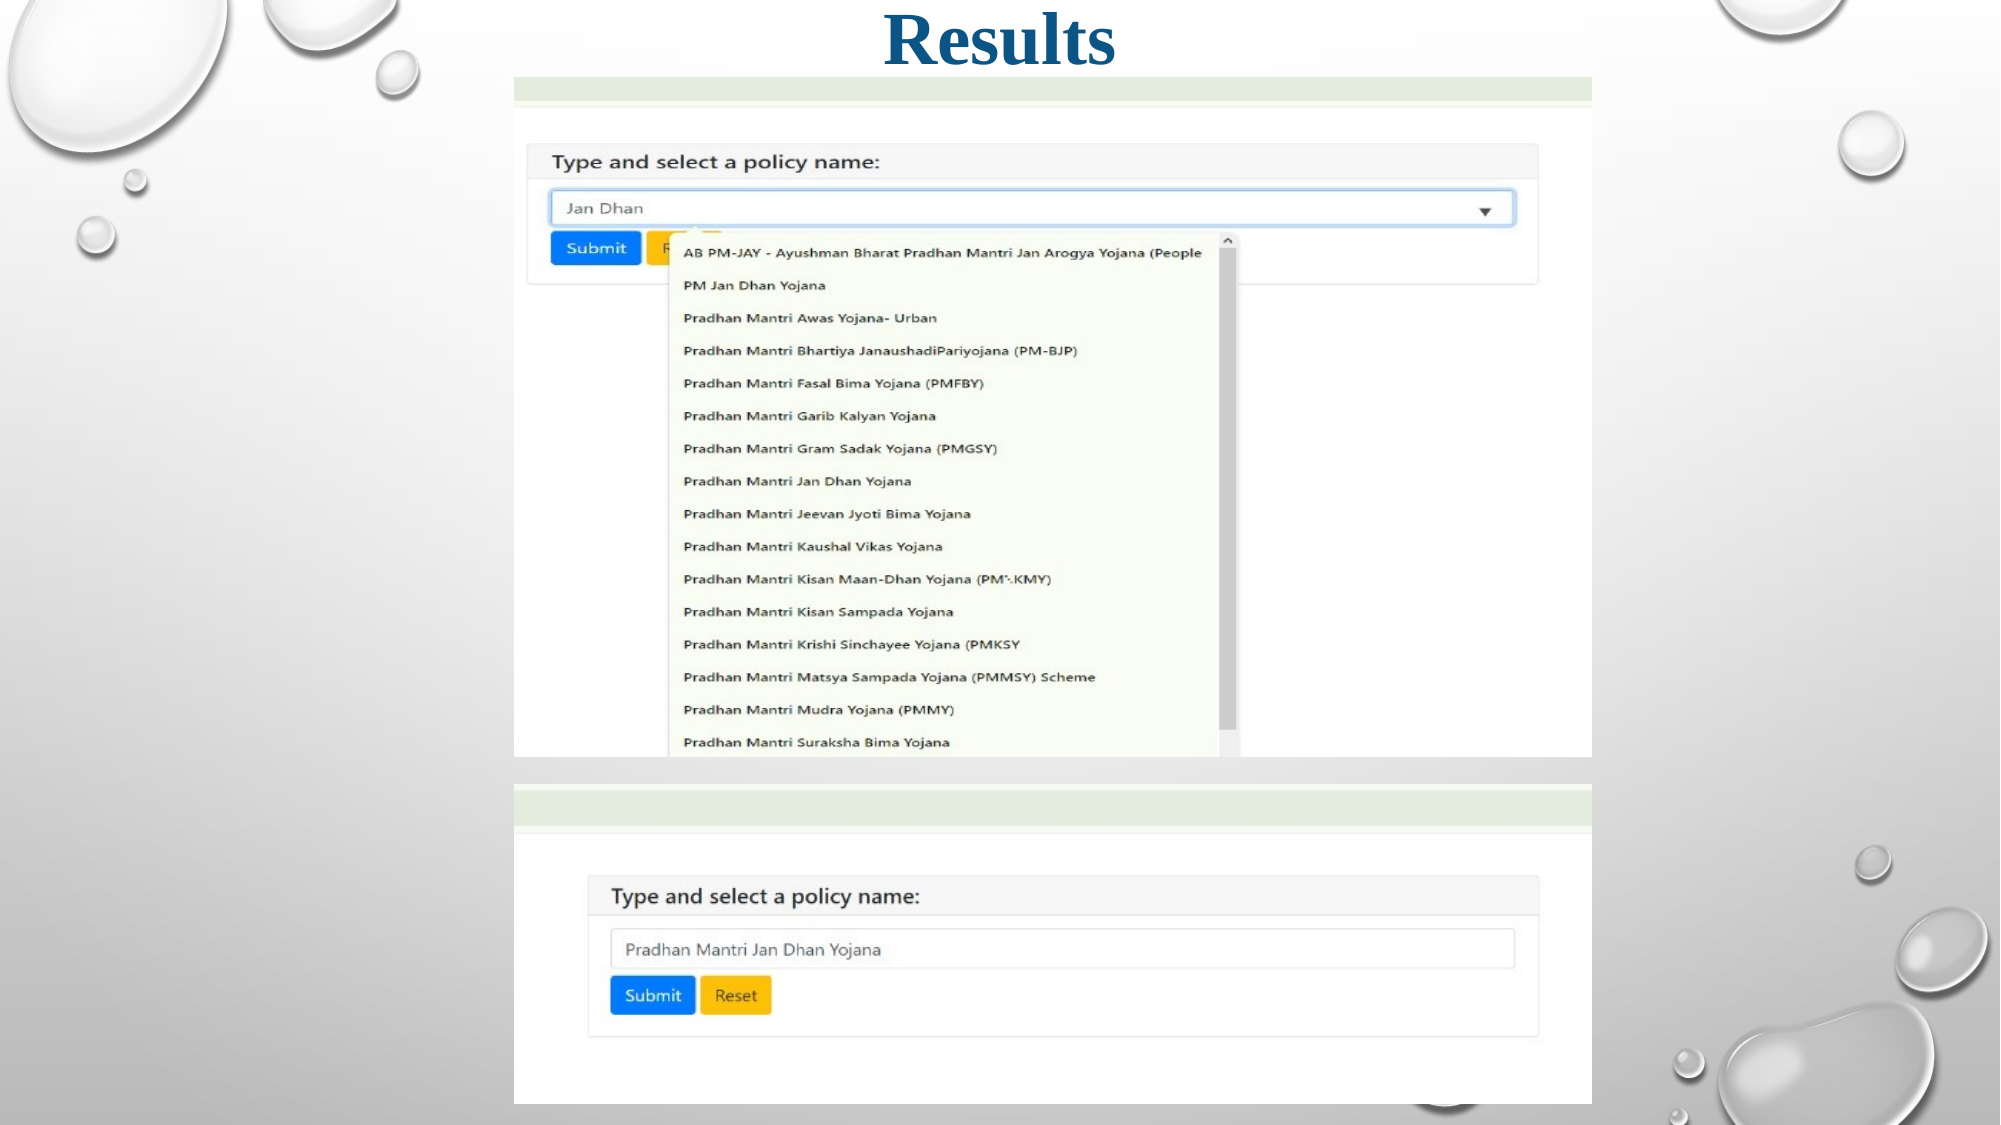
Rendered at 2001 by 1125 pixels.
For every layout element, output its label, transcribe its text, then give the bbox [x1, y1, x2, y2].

picture [0, 0, 2000, 1125]
title Results [149, 0, 1851, 188]
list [514, 77, 1592, 757]
